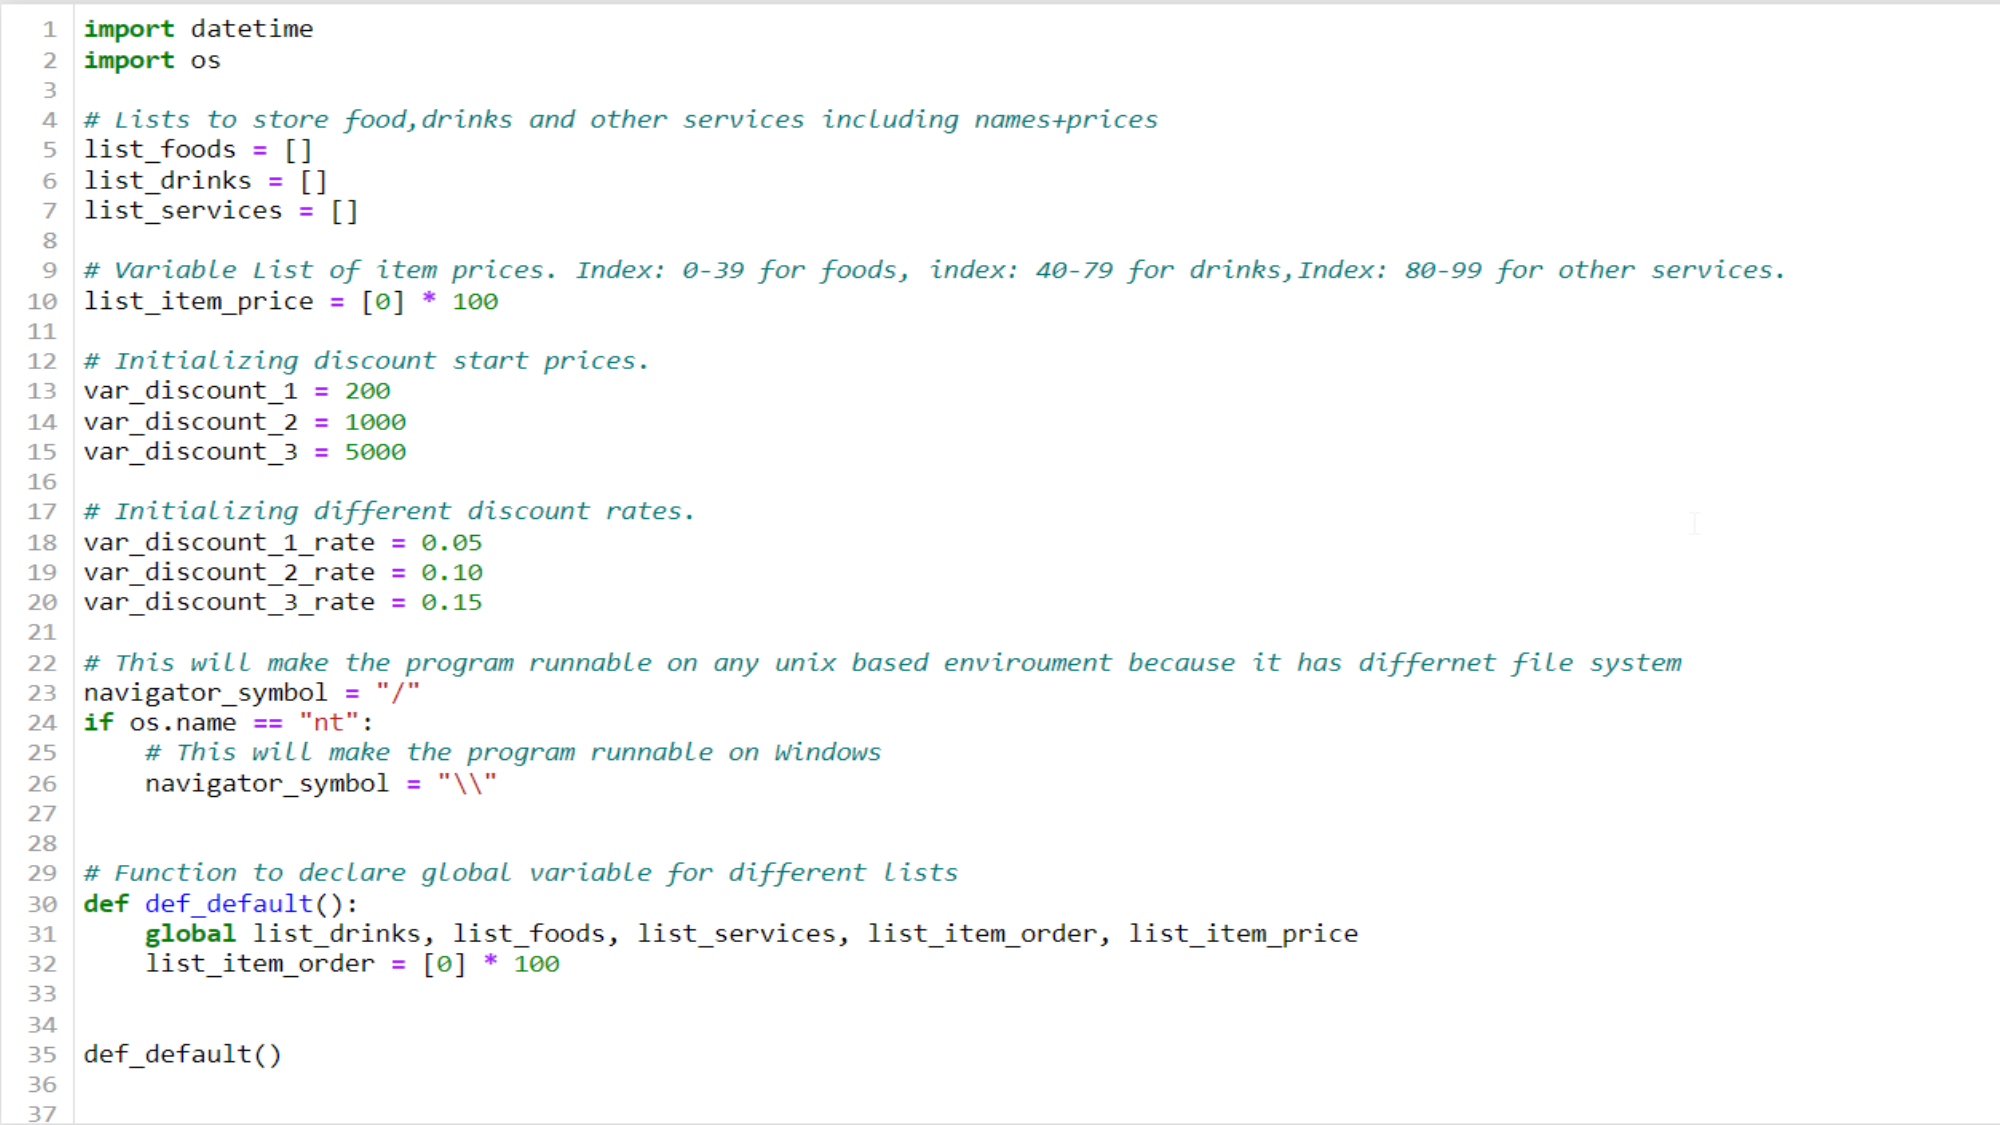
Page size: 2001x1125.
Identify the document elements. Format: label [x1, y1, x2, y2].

list [0, 0, 2000, 1125]
